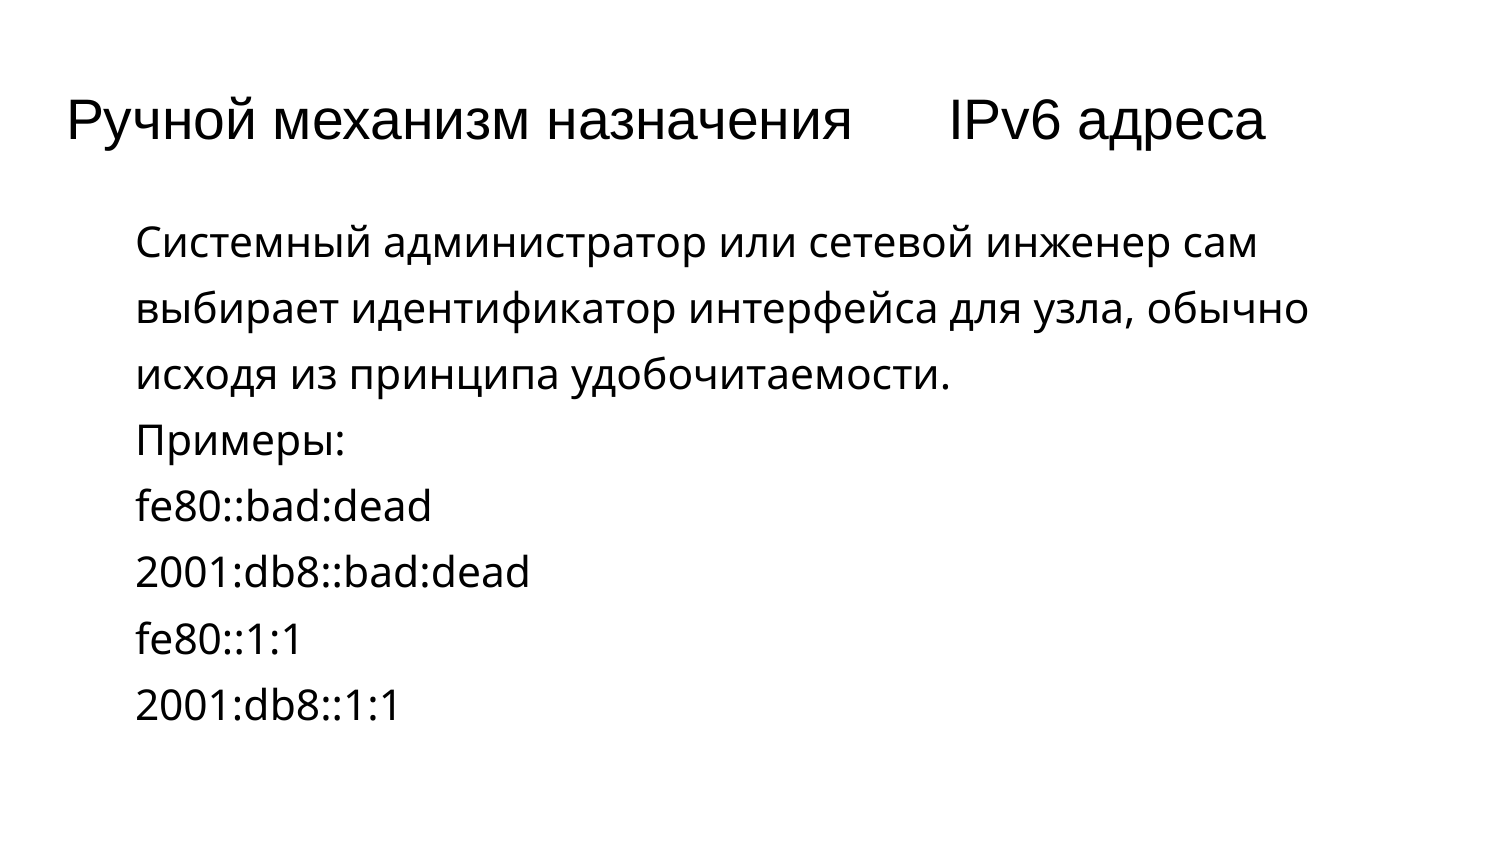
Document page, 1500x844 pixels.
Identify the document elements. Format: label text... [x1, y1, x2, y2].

list Системный администратор или сетевой инженер сам выбирает идентификатор интерфейса для узла, обычно исходя из принципа удобочитаемости. Примеры: fe80::bad:dead 2001:db8::bad:dead fe80::1:1 2001:db8::1:1 [51, 189, 1449, 750]
title Ручной механизм назначения IPv6 адреса [51, 72, 1449, 167]
